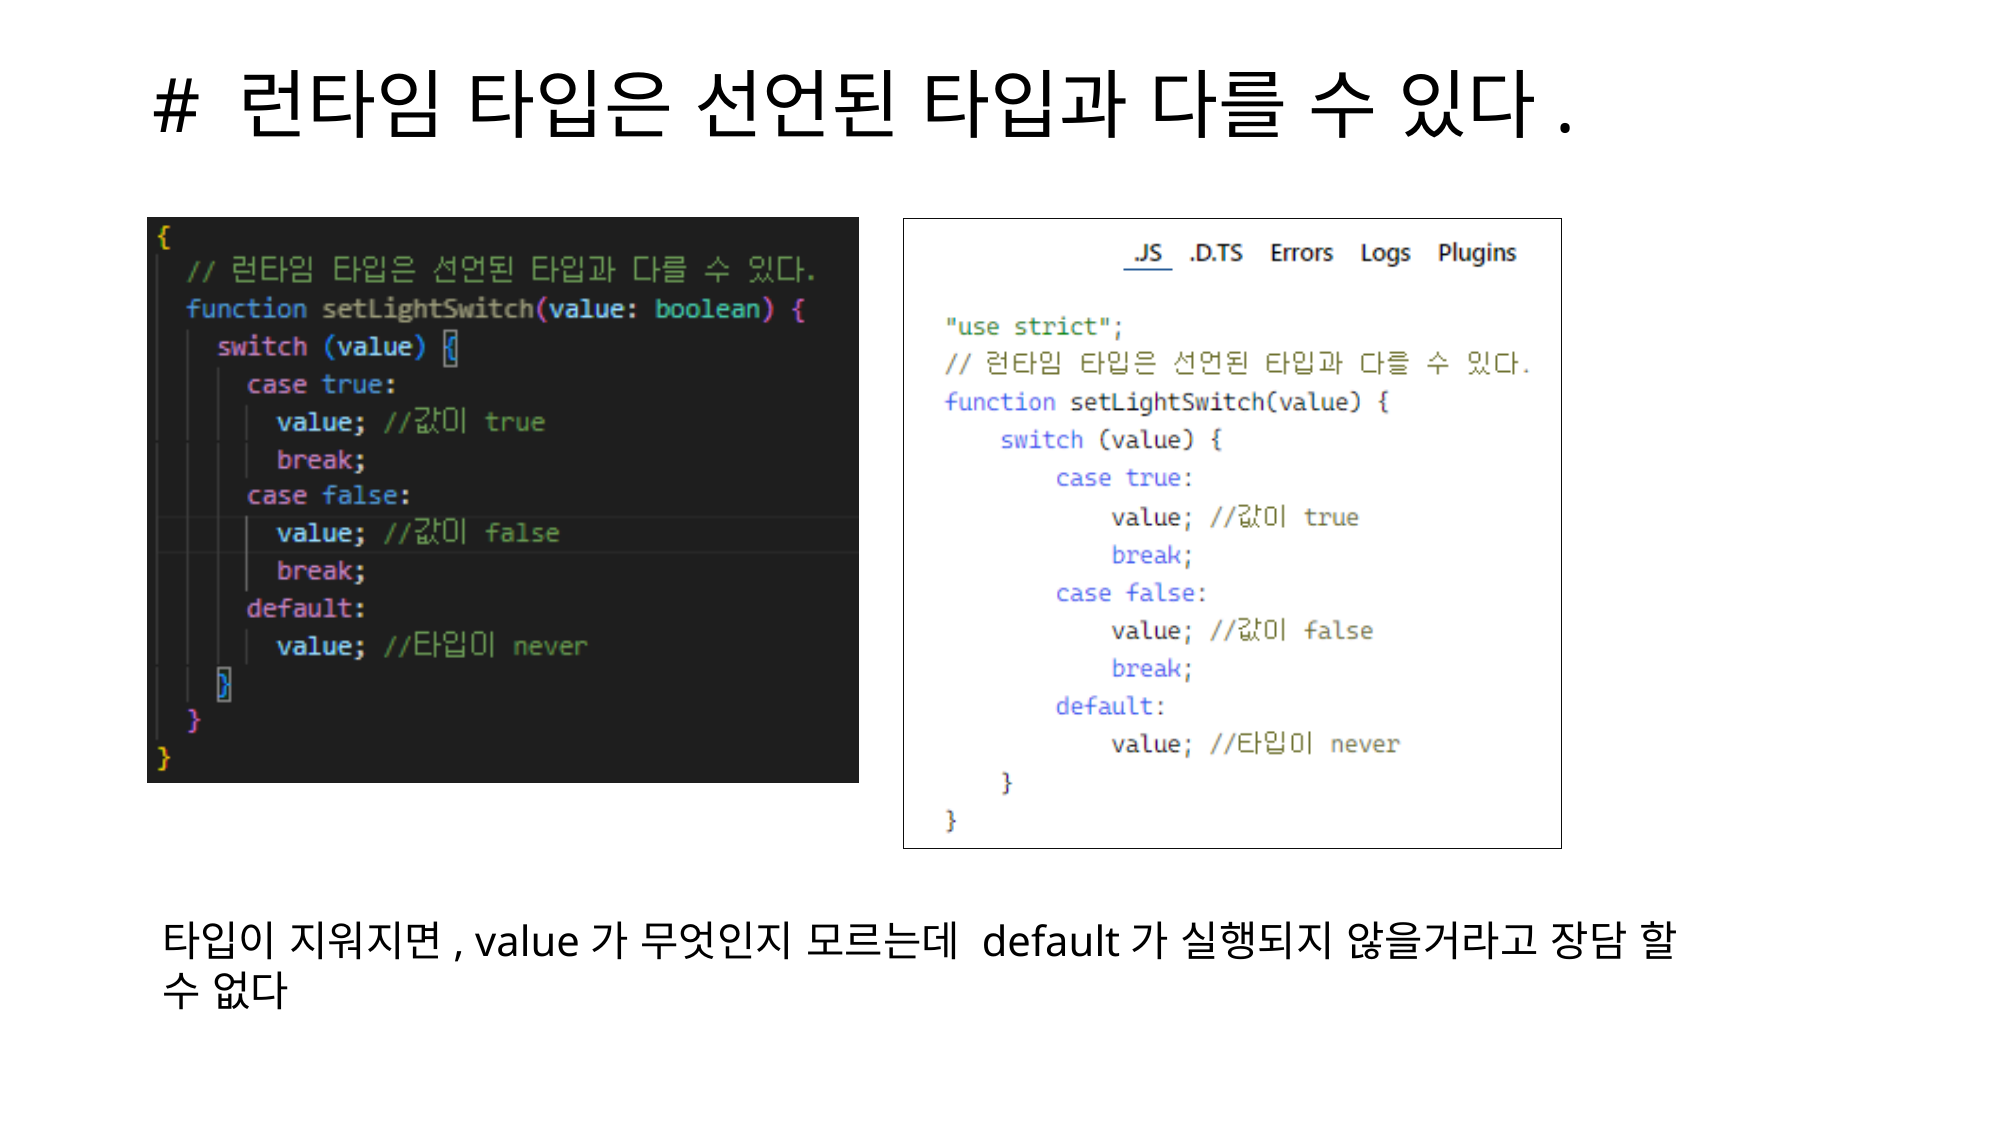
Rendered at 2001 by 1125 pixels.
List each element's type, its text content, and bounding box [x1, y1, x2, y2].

picture [147, 217, 859, 783]
picture [903, 218, 1562, 849]
text_box 타입이 지워지면, value가 무엇인지 모르는데 default가 실행되지 않을거라고 장담 할 수 없다 [147, 907, 1706, 1023]
title # 런타임 타입은 선언된 타입과 다를 수 있다. [137, 0, 1863, 218]
